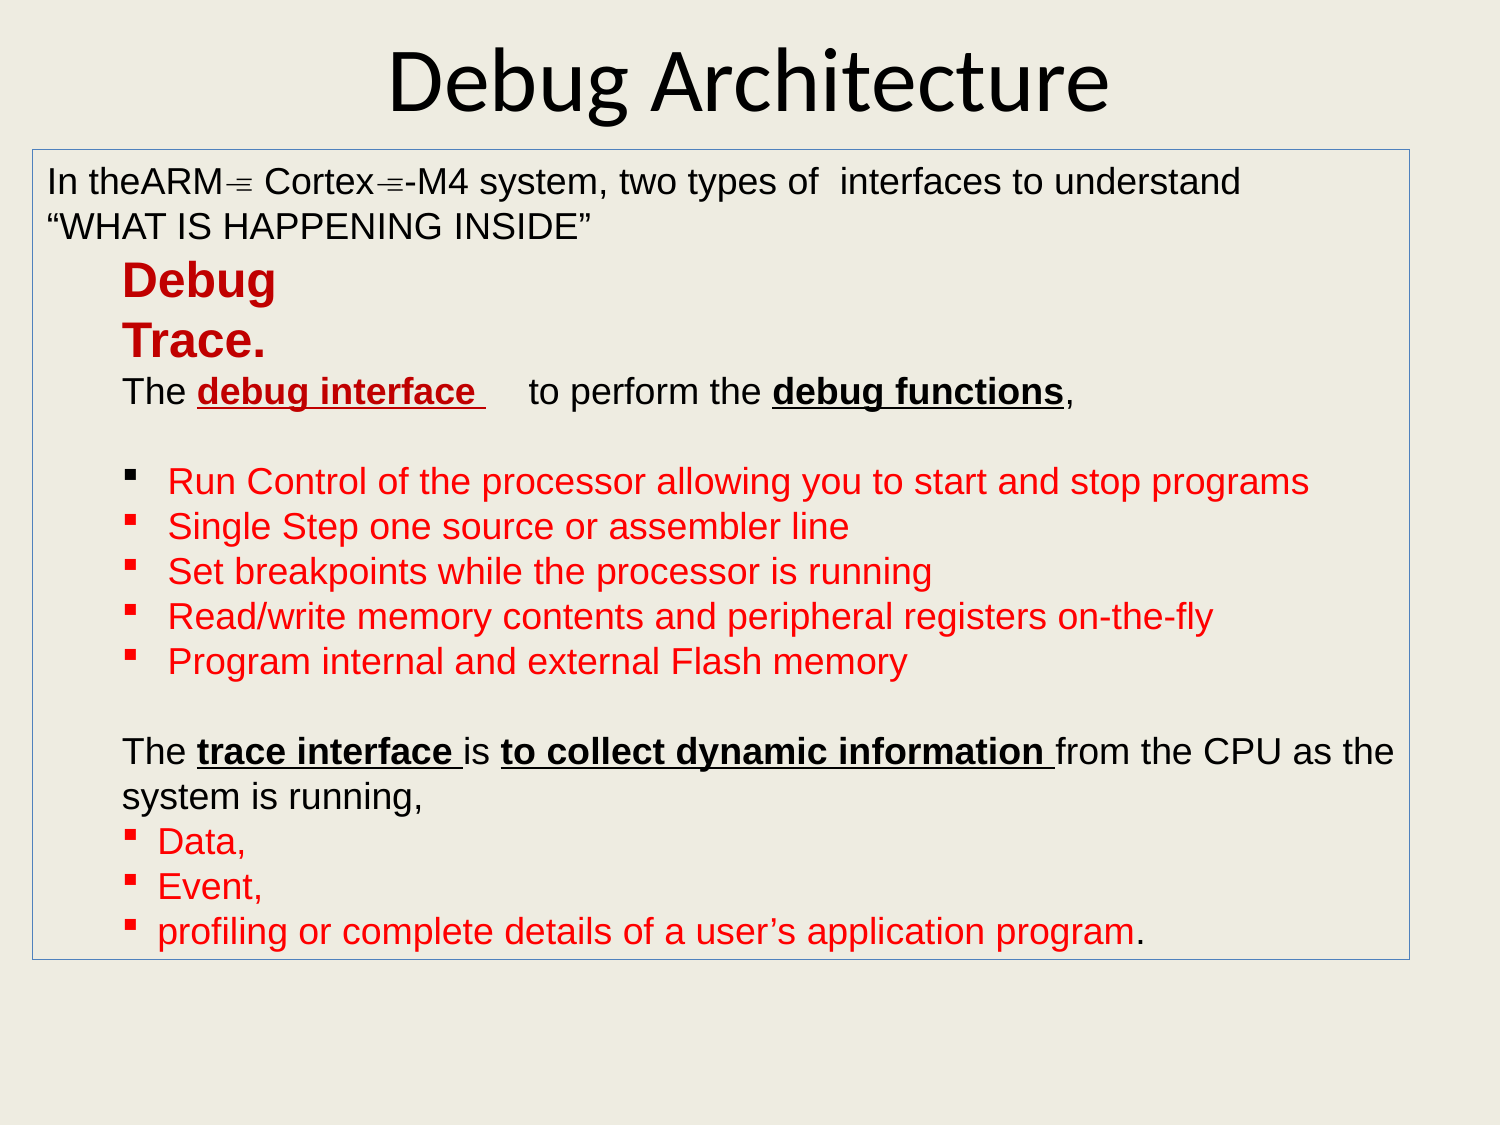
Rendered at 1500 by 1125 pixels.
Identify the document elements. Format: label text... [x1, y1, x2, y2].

text_box In theARM Cortex-M4 system, two types of interfaces to understand “WHAT IS HAPPENING INSIDE” Debug Trace. The debug interface to perform the debug functions, Run Control of the processor allowing you to start and stop programs Single Step one source or assembler line Set breakpoints while the processor is running Read/write memory contents and peripheral registers on-the-fly Program internal and external Flash memory The trace interface is to collect dynamic information from the CPU as the system is running, Data, Event, profiling or complete details of a user’s application program. [32, 149, 1410, 960]
title Debug Architecture [75, 0, 1425, 150]
